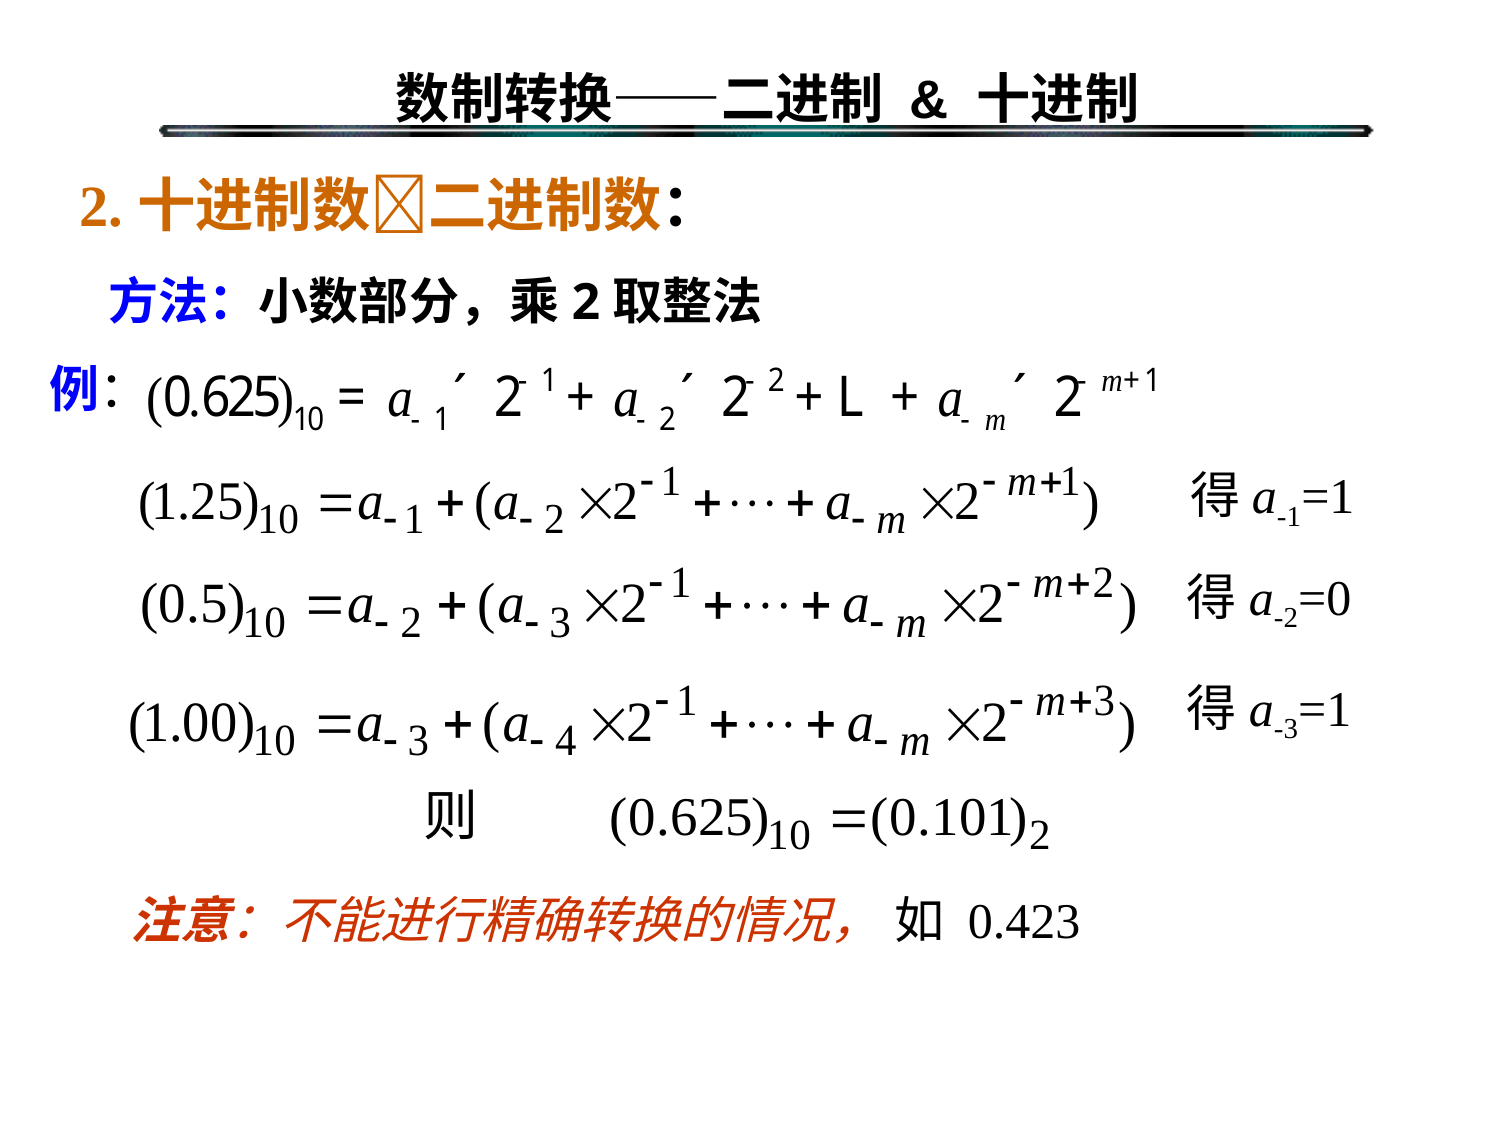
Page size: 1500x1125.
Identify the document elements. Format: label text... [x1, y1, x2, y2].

text_box 数制转换——二进制 & 十进制 [159, 56, 1376, 124]
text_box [135, 457, 1103, 540]
text_box 得a-3=1 [1172, 668, 1367, 752]
picture [159, 125, 1377, 138]
text_box 例： [35, 349, 165, 425]
text_box 得a-1=1 [1175, 456, 1396, 540]
text_box 方法：小数部分，乘2取整法 [94, 262, 778, 337]
text_box 得a-2=0 [1172, 557, 1367, 641]
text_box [137, 557, 1140, 644]
text_box 2.十进制数二进制数： [64, 160, 1412, 246]
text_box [423, 786, 1054, 856]
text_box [125, 675, 1141, 762]
text_box 如 0.423 [879, 881, 1101, 957]
text_box 注意：不能进行精确转换的情况， [115, 881, 879, 957]
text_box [138, 355, 1165, 445]
